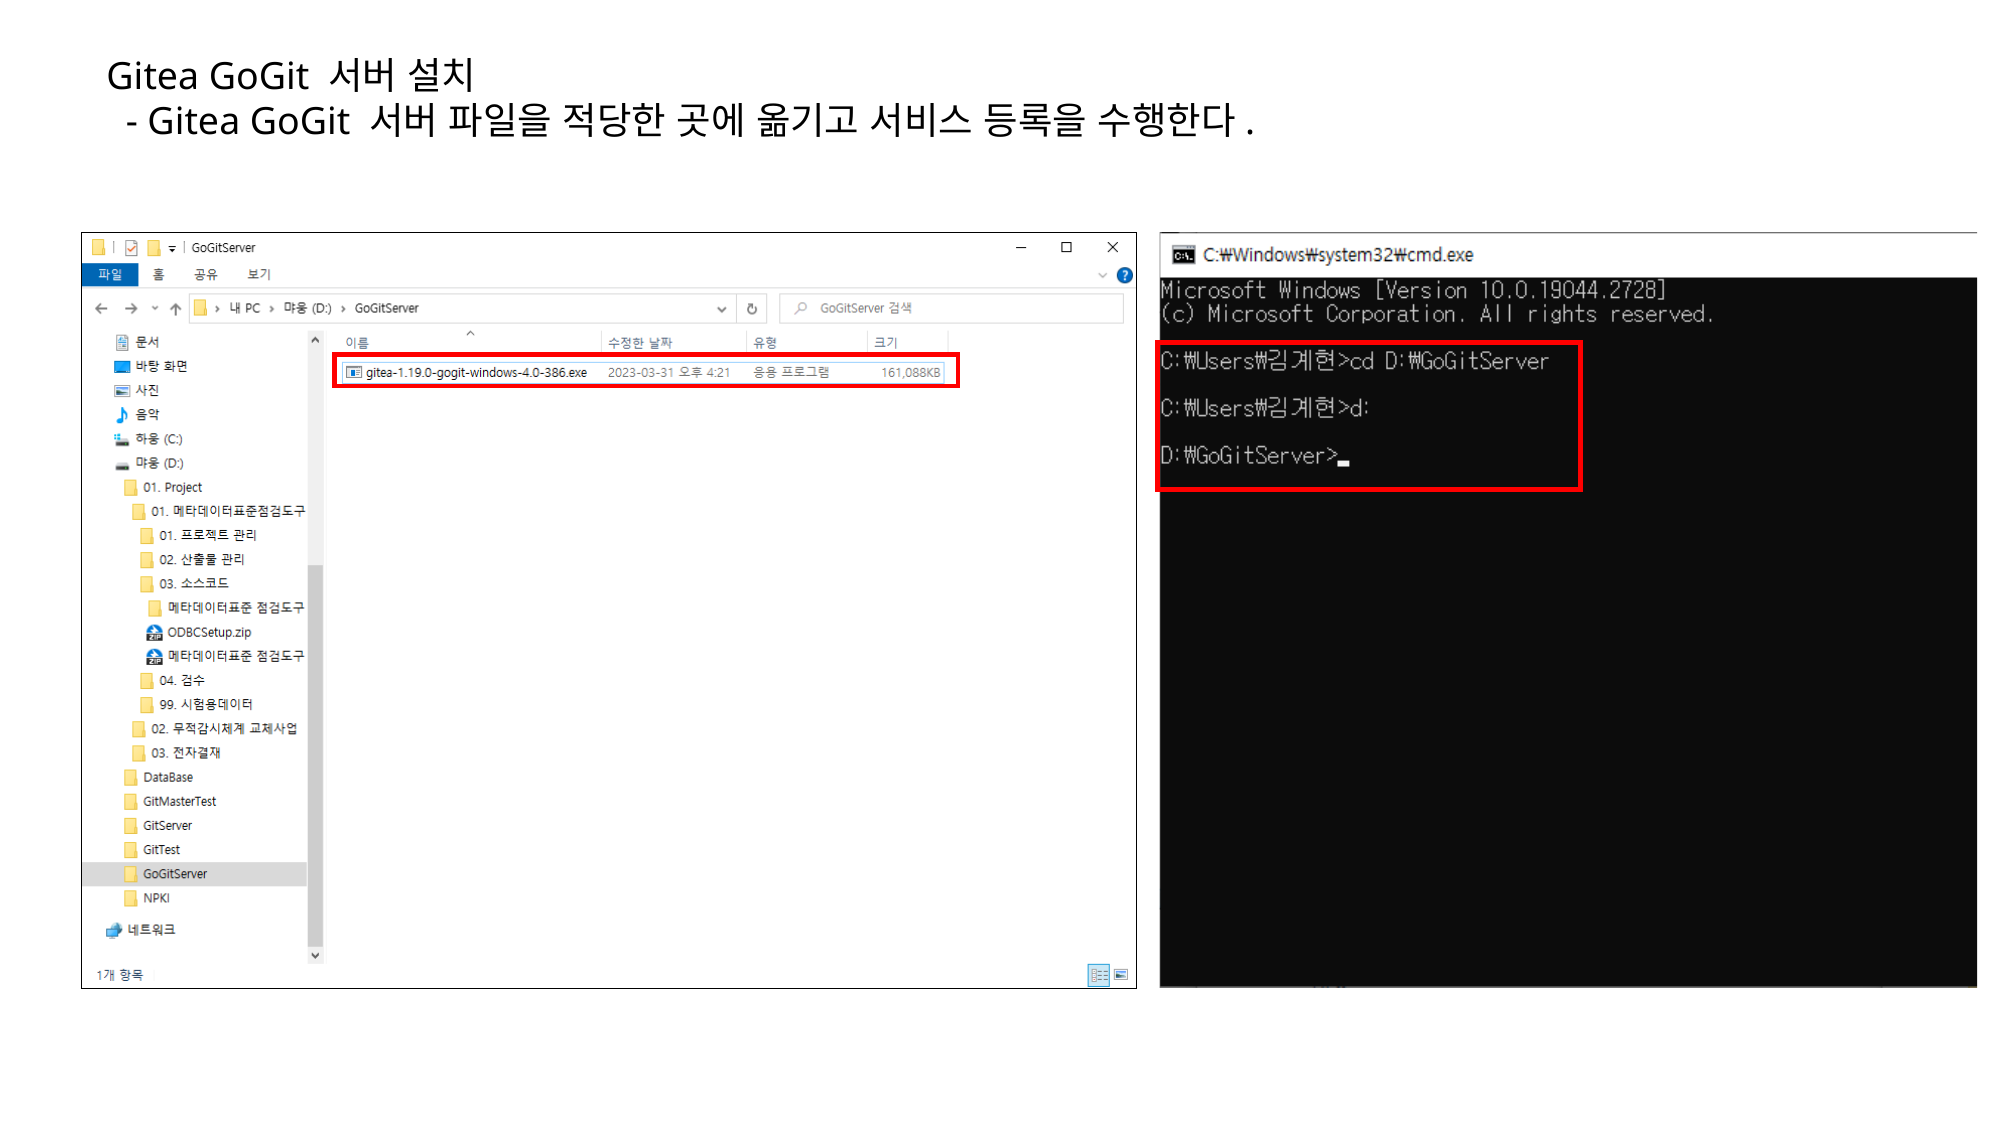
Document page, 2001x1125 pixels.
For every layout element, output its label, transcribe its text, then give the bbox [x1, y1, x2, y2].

picture [81, 232, 1137, 989]
picture [1159, 232, 1978, 989]
text_box Gitea GoGit 서버 설치 - Gitea GoGit 서버 파일을 적당한 곳에 옮기고 서비스 등록을 수행한다. [91, 44, 1271, 150]
